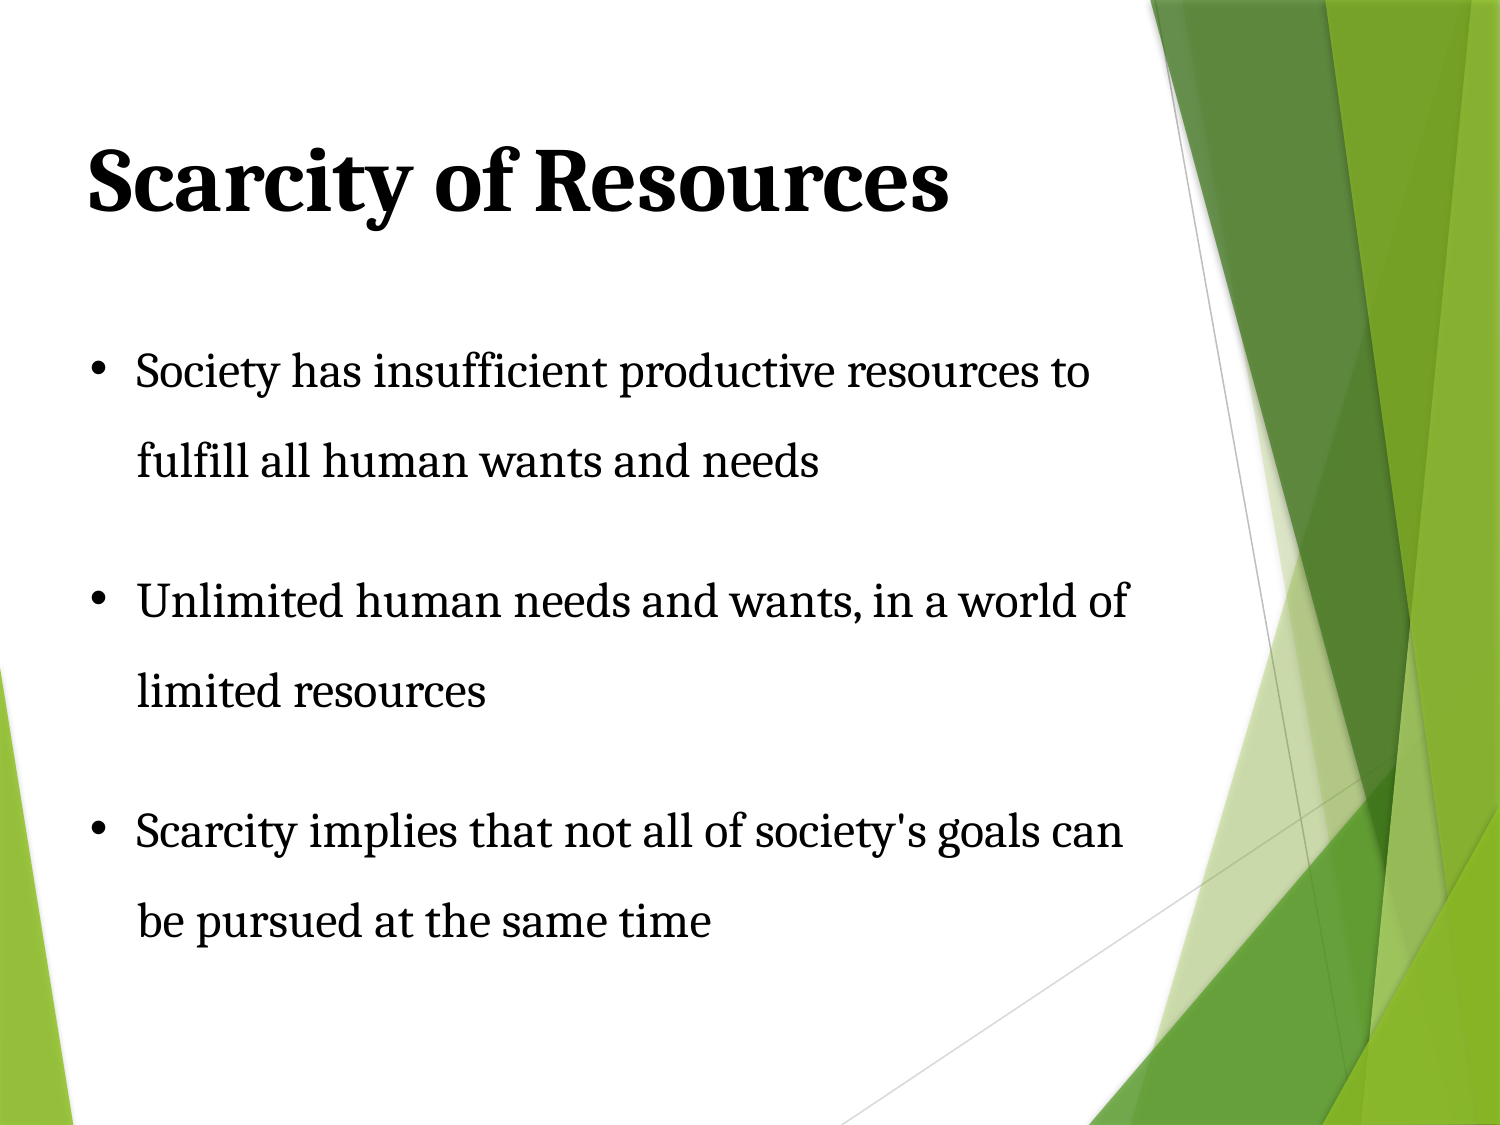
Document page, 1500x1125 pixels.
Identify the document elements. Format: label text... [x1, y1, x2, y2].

text_box Society has insufficient productive resources to fulfill all human wants and needs Unlimited human needs and wants, in a world of limited resources Scarcity implies that not all of society's goals can be pursued at the same time [75, 299, 1171, 955]
text_box Scarcity of Resources [75, 112, 1322, 190]
